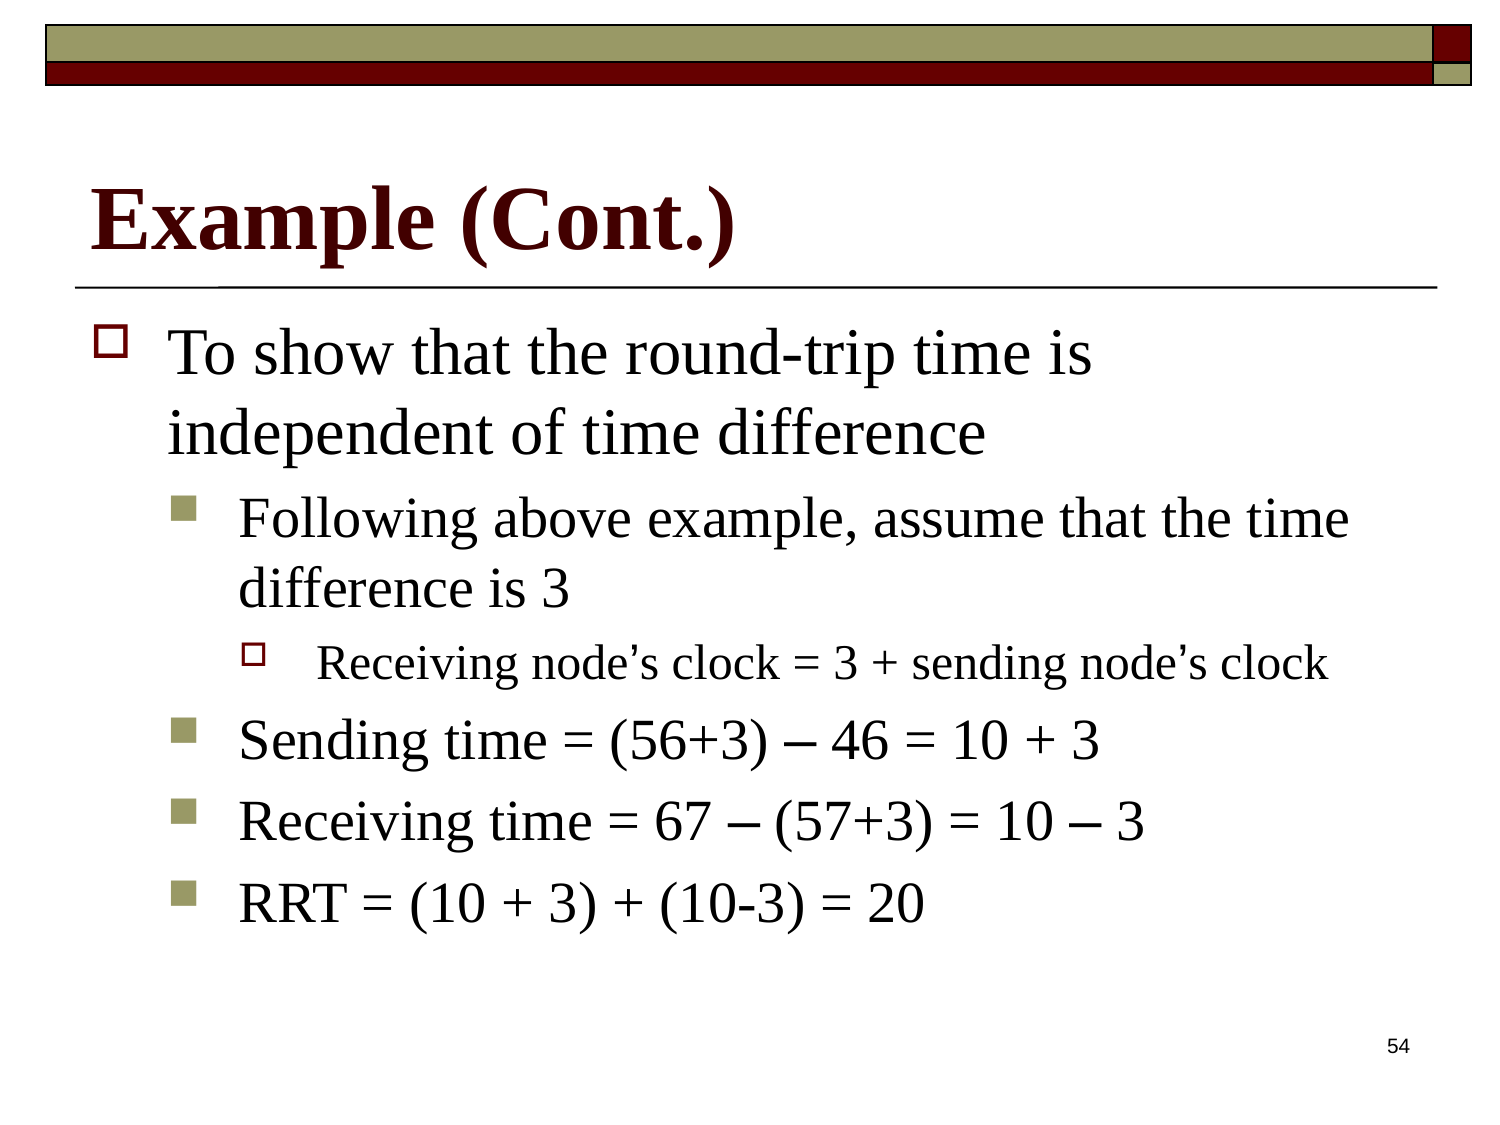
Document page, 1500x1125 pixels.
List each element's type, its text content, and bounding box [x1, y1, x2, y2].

list To show that the round-trip time is independent of time difference Following above example, assume that the time difference is 3 Receiving node’s clock = 3 + sending node’s clock Sending time = (56+3) – 46 = 10 + 3 Receiving time = 67 – (57+3) = 10 – 3 RRT = (10 + 3) + (10-3) = 20 [74, 299, 1426, 1006]
slide_number 54 [1112, 1024, 1426, 1101]
title Example (Cont.) [74, 87, 1426, 276]
